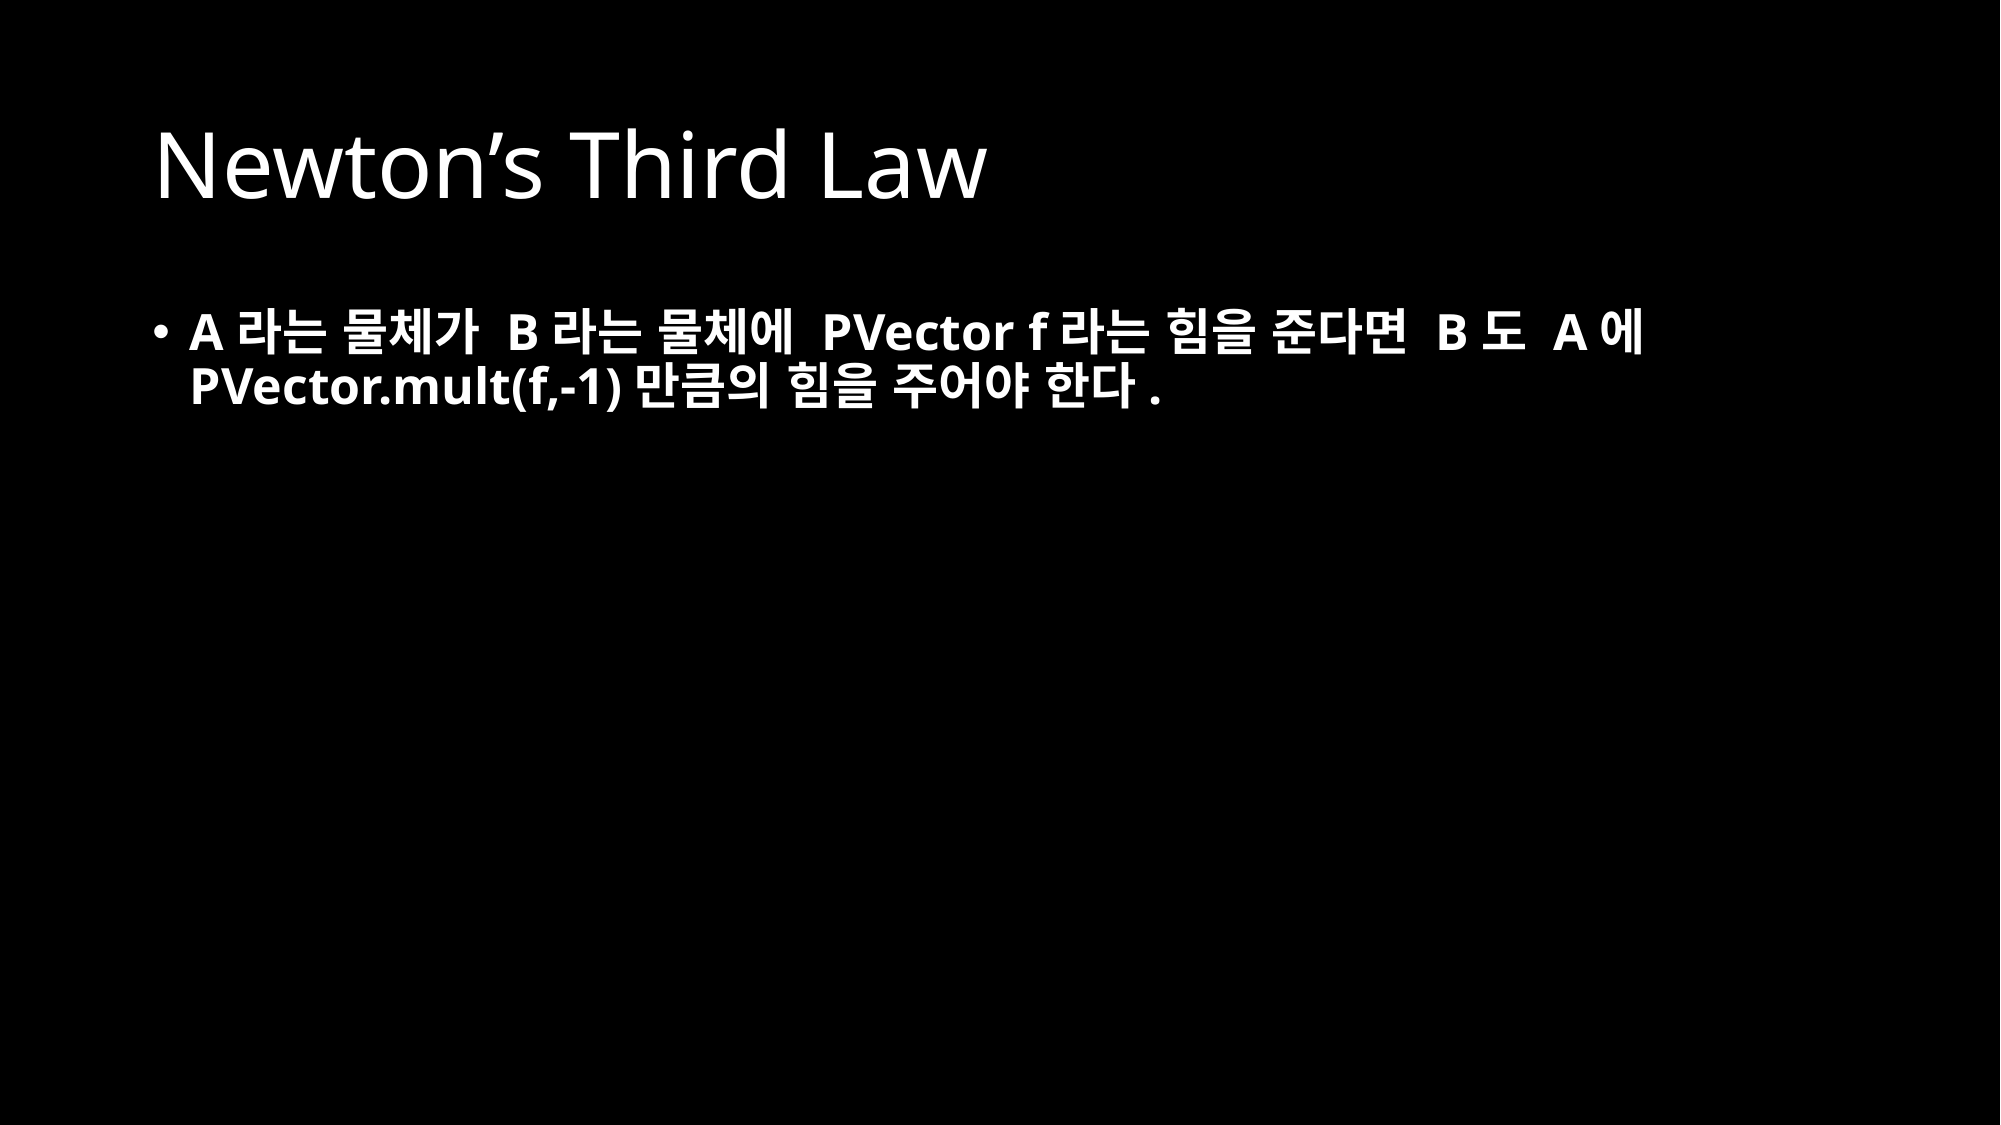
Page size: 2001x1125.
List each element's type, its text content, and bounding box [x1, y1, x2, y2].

list A라는 물체가 B라는 물체에 PVector f라는 힘을 준다면 B도 A에 PVector.mult(f,-1)만큼의 힘을 주어야 한다. [137, 299, 1863, 1014]
title Newton’s Third Law [137, 59, 1863, 278]
